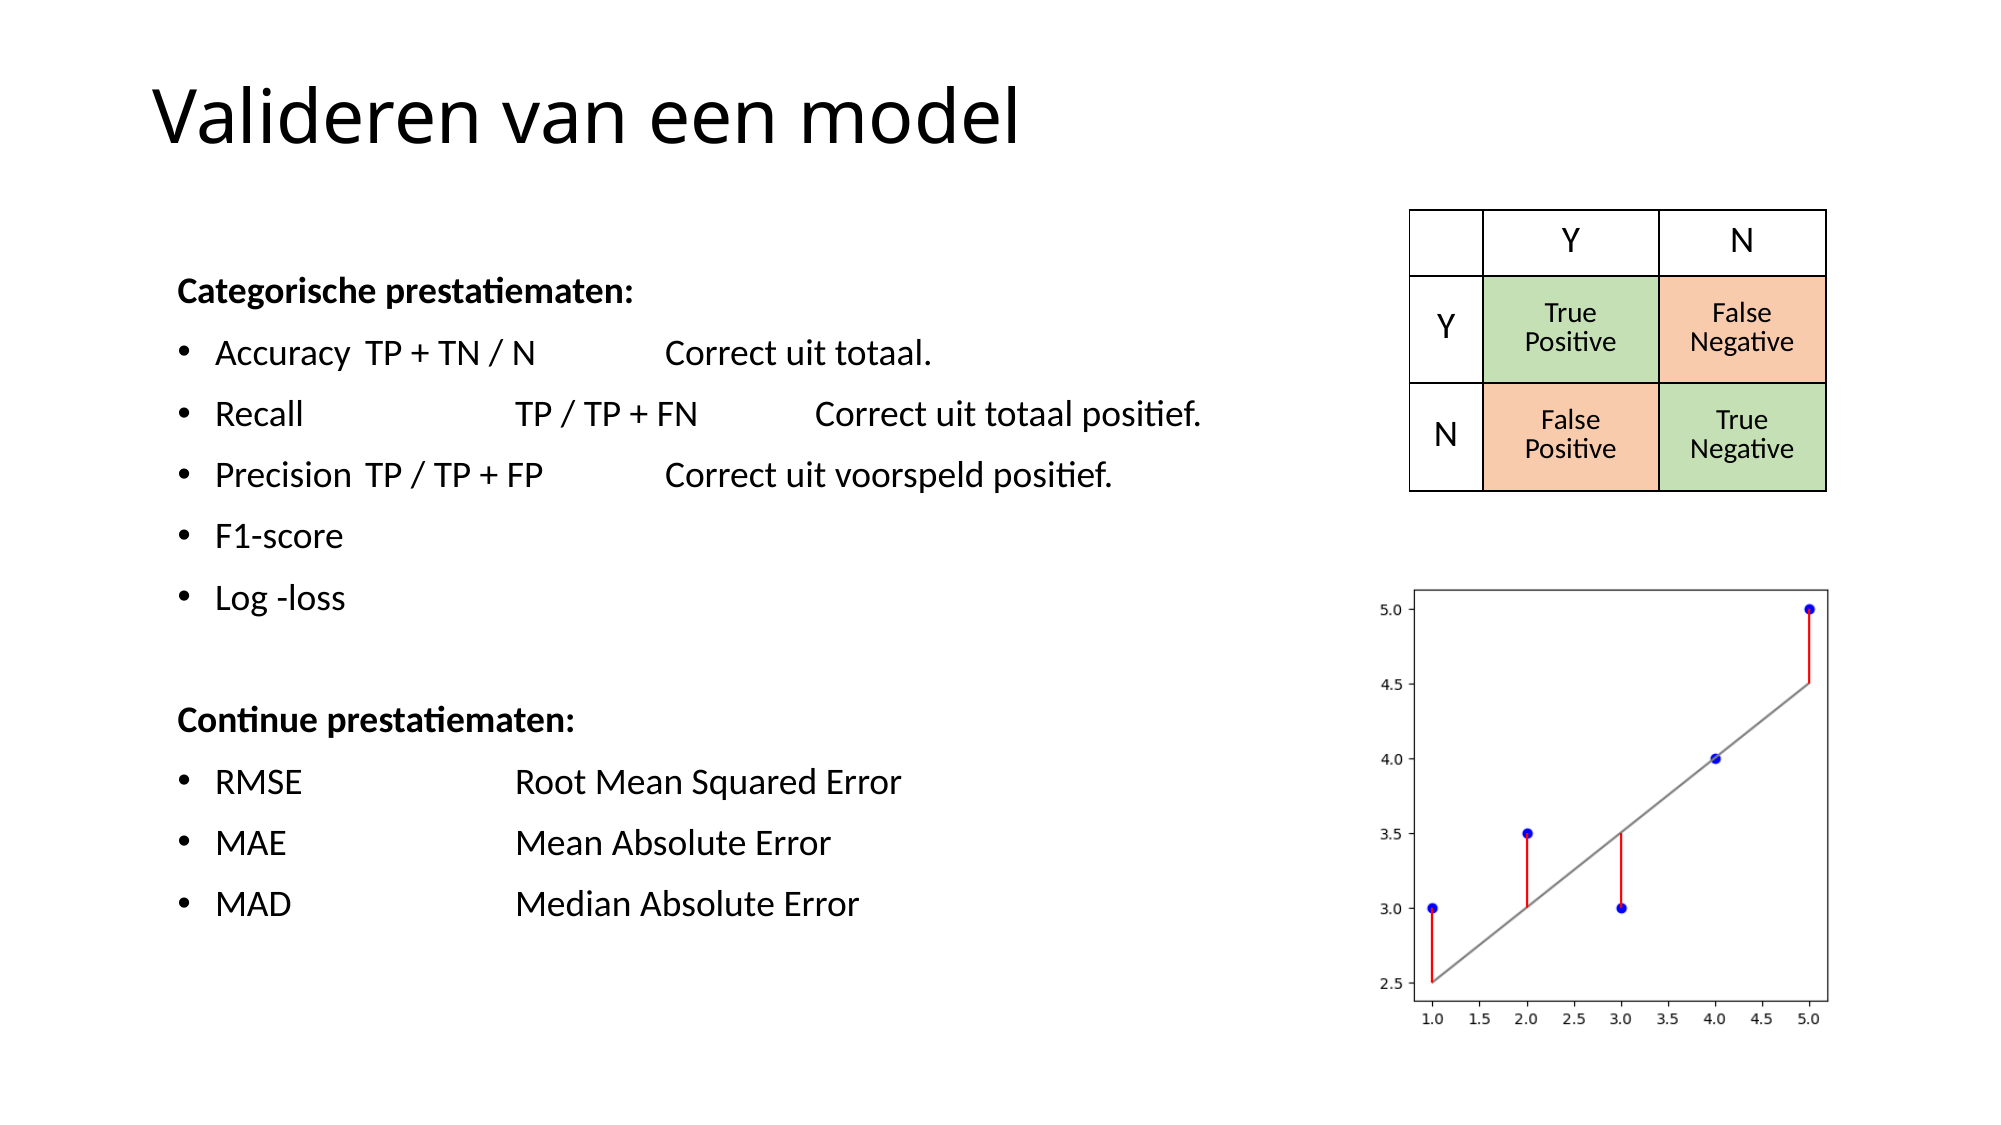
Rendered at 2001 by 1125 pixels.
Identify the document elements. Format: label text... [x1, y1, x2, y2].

table_cell Y [1410, 277, 1482, 382]
picture [1369, 580, 1838, 1037]
table_cell N [1410, 384, 1482, 490]
table_cell True Positive [1484, 277, 1658, 382]
table_header [1410, 211, 1482, 275]
table_cell True Negative [1660, 384, 1825, 490]
table_header N [1660, 211, 1825, 275]
table_cell False Negative [1660, 277, 1825, 382]
text_box Categorische prestatiematen: Accuracy TP + TN / N Correct uit totaal. Recall TP / TP + FN Correct uit totaal positief. Precision TP / TP + FP Correct uit voorspeld positief. F1-score Log -loss Continue prestatiematen: RMSE Root Mean Squared Error MAE Mean Absolute Error MAD Median Absolute Error [162, 263, 1311, 1039]
table_header Y [1484, 211, 1658, 275]
table_cell False Positive [1484, 384, 1658, 490]
title Valideren van een model [137, 59, 1863, 178]
